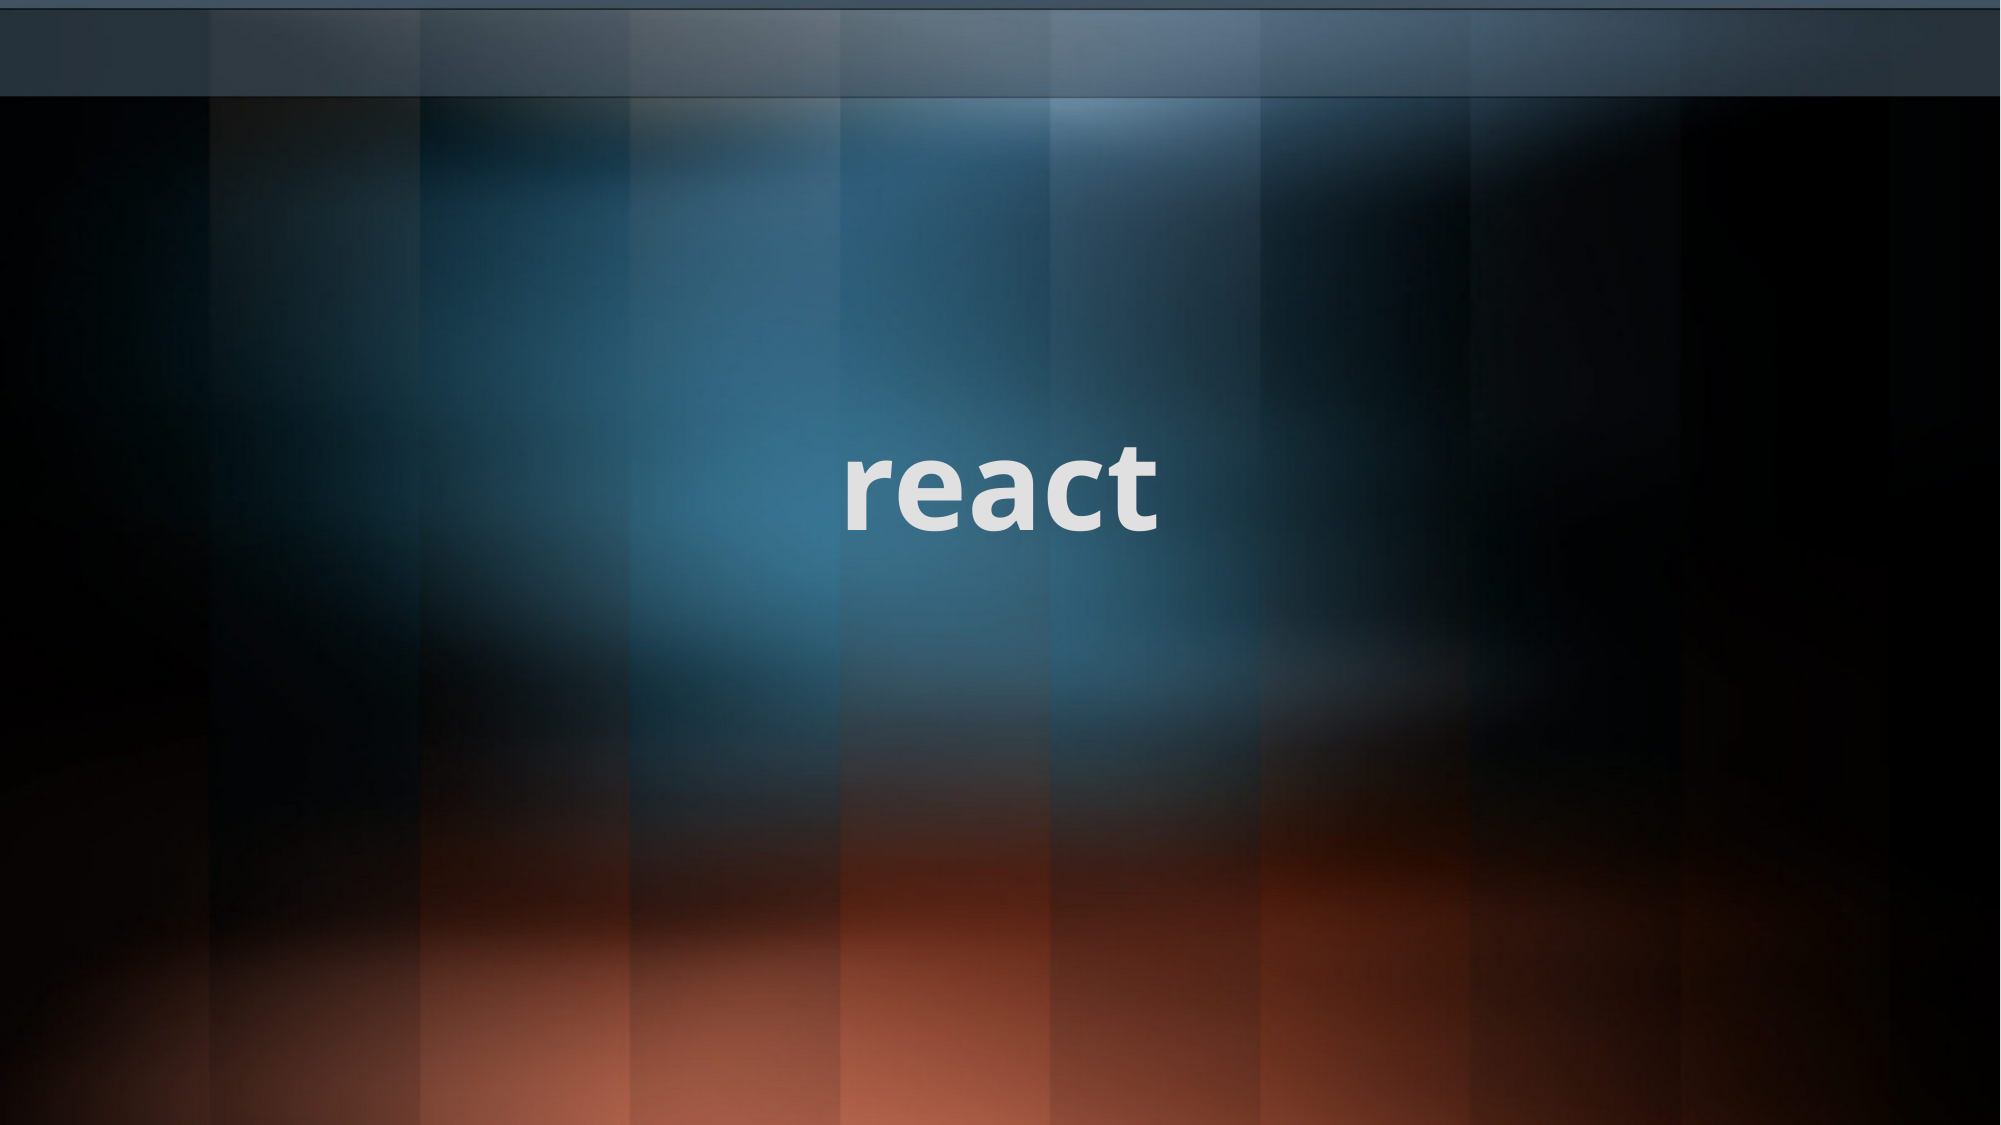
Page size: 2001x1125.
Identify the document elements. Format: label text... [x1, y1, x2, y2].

picture [0, 0, 2001, 1125]
title react [249, 170, 1750, 563]
